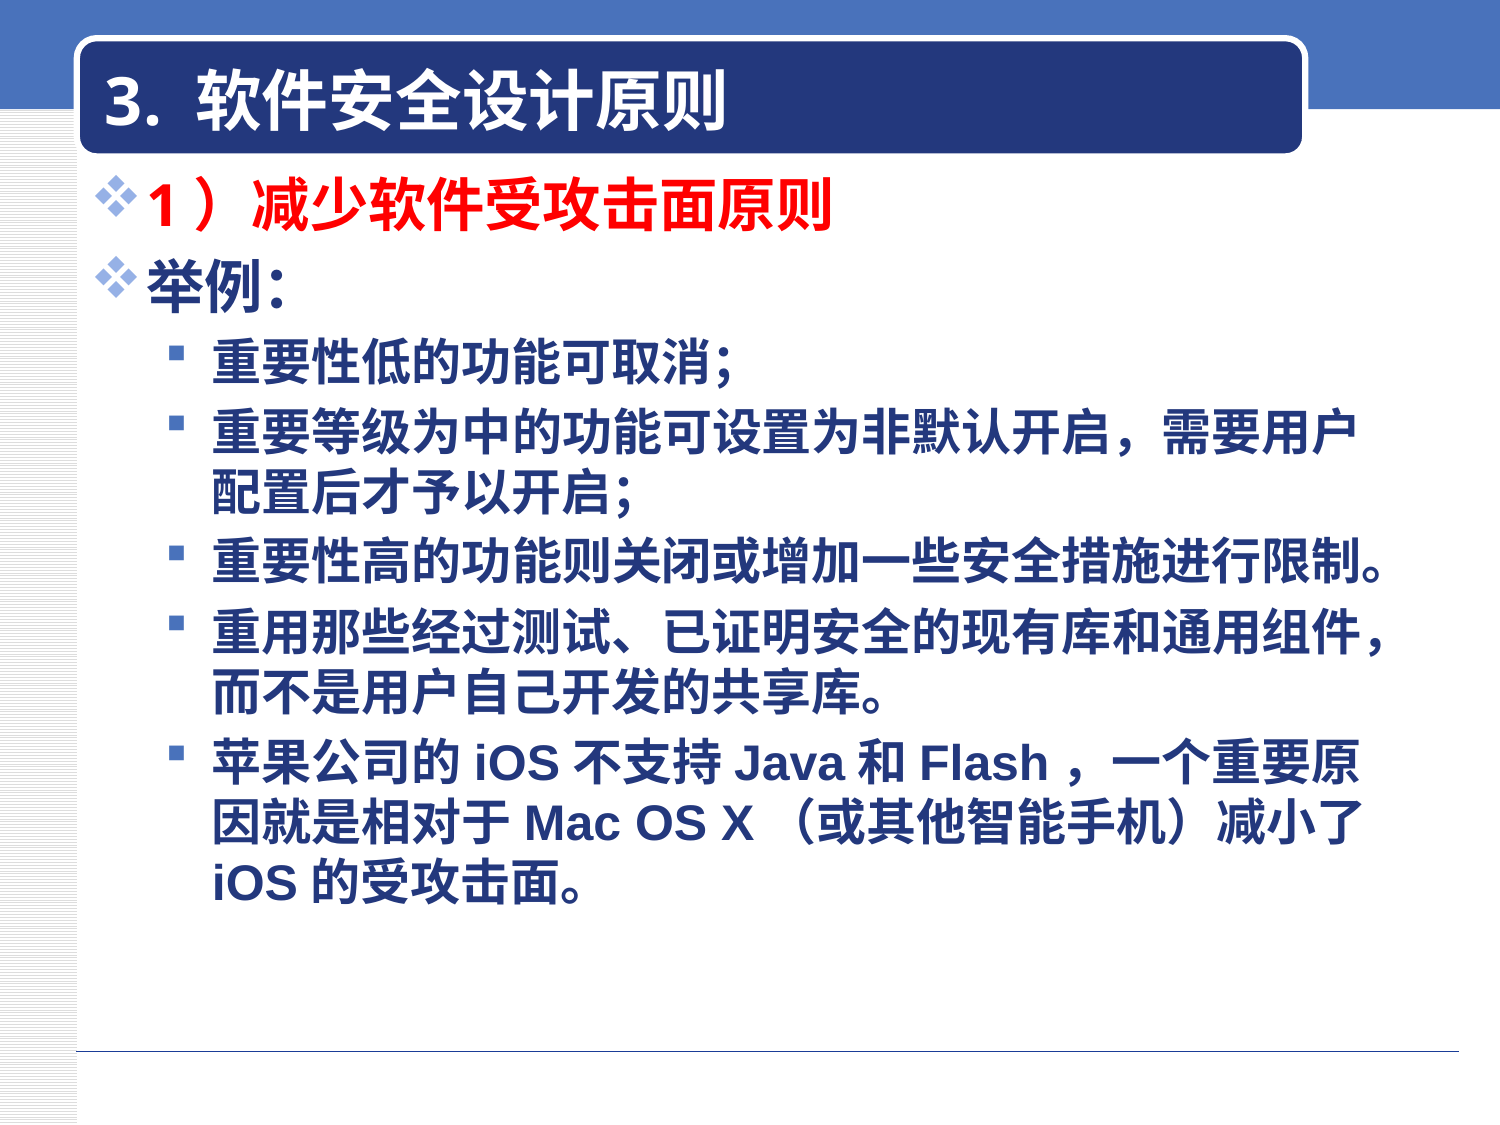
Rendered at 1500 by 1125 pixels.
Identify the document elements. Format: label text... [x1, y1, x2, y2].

list 1）减少软件受攻击面原则 举例： 重要性低的功能可取消； 重要等级为中的功能可设置为非默认开启，需要用户配置后才予以开启； 重要性高的功能则关闭或增加一些安全措施进行限制。 重用那些经过测试、已证明安全的现有库和通用组件，而不是用户自己开发的共享库。 苹果公司的iOS不支持Java和Flash，一个重要原因就是相对于Mac OS X（或其他智能手机）减小了iOS的受攻击面。 [75, 160, 1425, 908]
title 3. 软件安全设计原则 [89, 52, 1425, 145]
